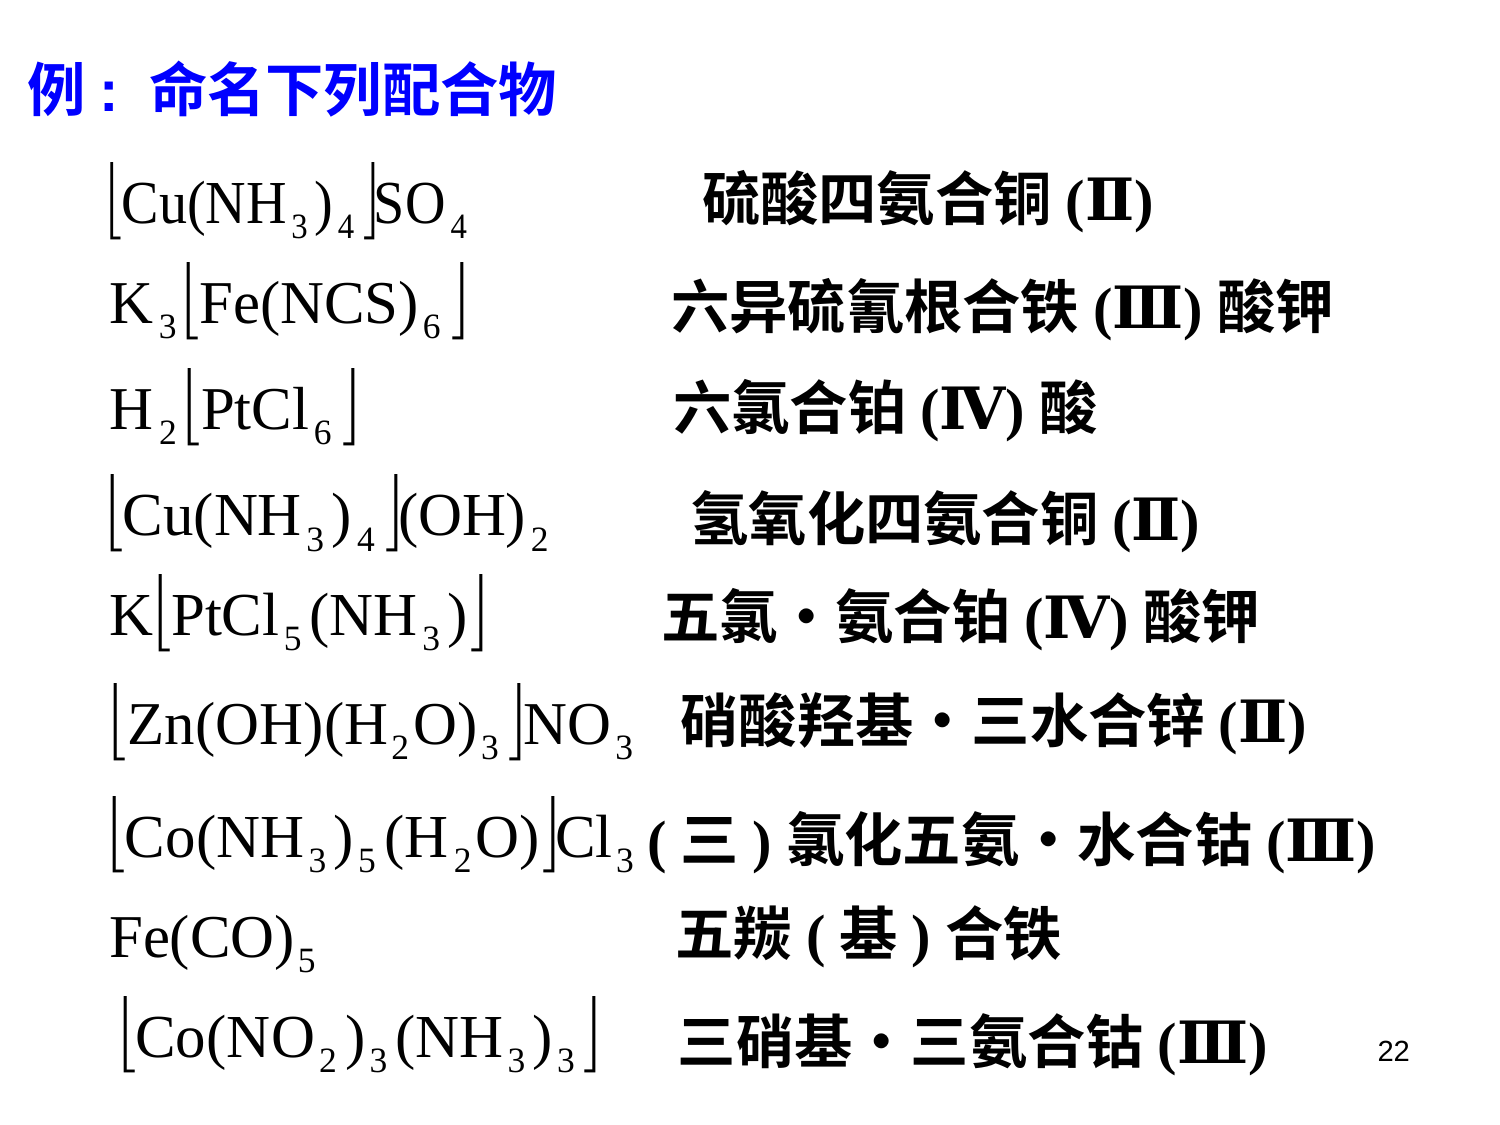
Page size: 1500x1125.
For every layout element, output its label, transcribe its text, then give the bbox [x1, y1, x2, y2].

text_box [99, 574, 491, 666]
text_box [99, 368, 364, 461]
text_box (三)氯化五氨•水合钴(Ⅲ) [647, 795, 1392, 881]
text_box 五氯•氨合铂(Ⅳ)酸钾 [646, 573, 1275, 658]
text_box 硫酸四氨合铜(Ⅱ) [687, 162, 1338, 241]
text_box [112, 995, 605, 1088]
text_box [101, 795, 645, 888]
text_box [100, 162, 476, 255]
text_box 五羰(基)合铁 [660, 889, 1077, 975]
text_box 硝酸羟基•三水合锌(Ⅱ) [665, 684, 1322, 762]
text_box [99, 262, 476, 355]
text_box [102, 683, 641, 776]
text_box 六氯合铂(Ⅳ)酸 [658, 371, 1113, 450]
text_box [99, 474, 562, 567]
slide_number 22 [1074, 1024, 1426, 1104]
text_box 三硝基•三氨合钴(Ⅲ) [663, 997, 1283, 1083]
text_box 氢氧化四氨合铜(Ⅱ) [675, 474, 1216, 560]
text_box 例: 命名下列配合物 [12, 24, 1138, 131]
text_box 六异硫氰根合铁(Ⅲ)酸钾 [656, 262, 1349, 348]
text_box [99, 895, 329, 988]
